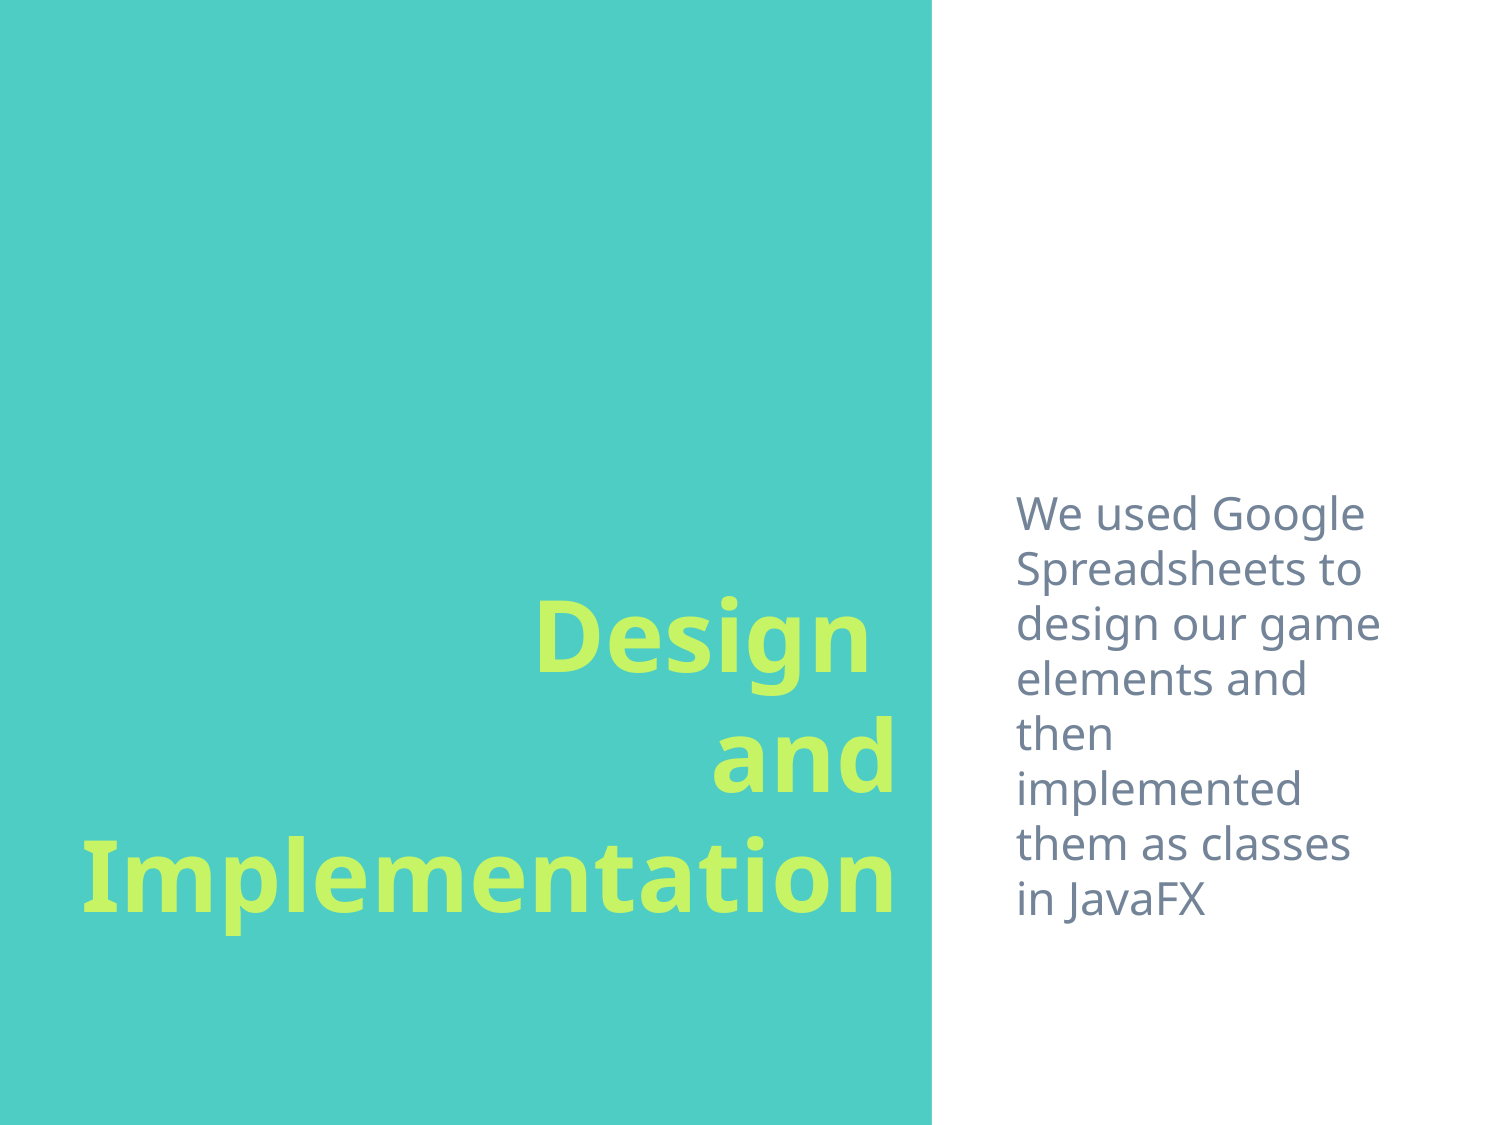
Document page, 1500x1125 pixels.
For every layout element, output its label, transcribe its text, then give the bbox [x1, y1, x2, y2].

subtitle We used Google Spreadsheets to design our game elements and then implemented them as classes in JavaFX [1000, 314, 1403, 940]
title Design and Implementation [0, 633, 915, 948]
